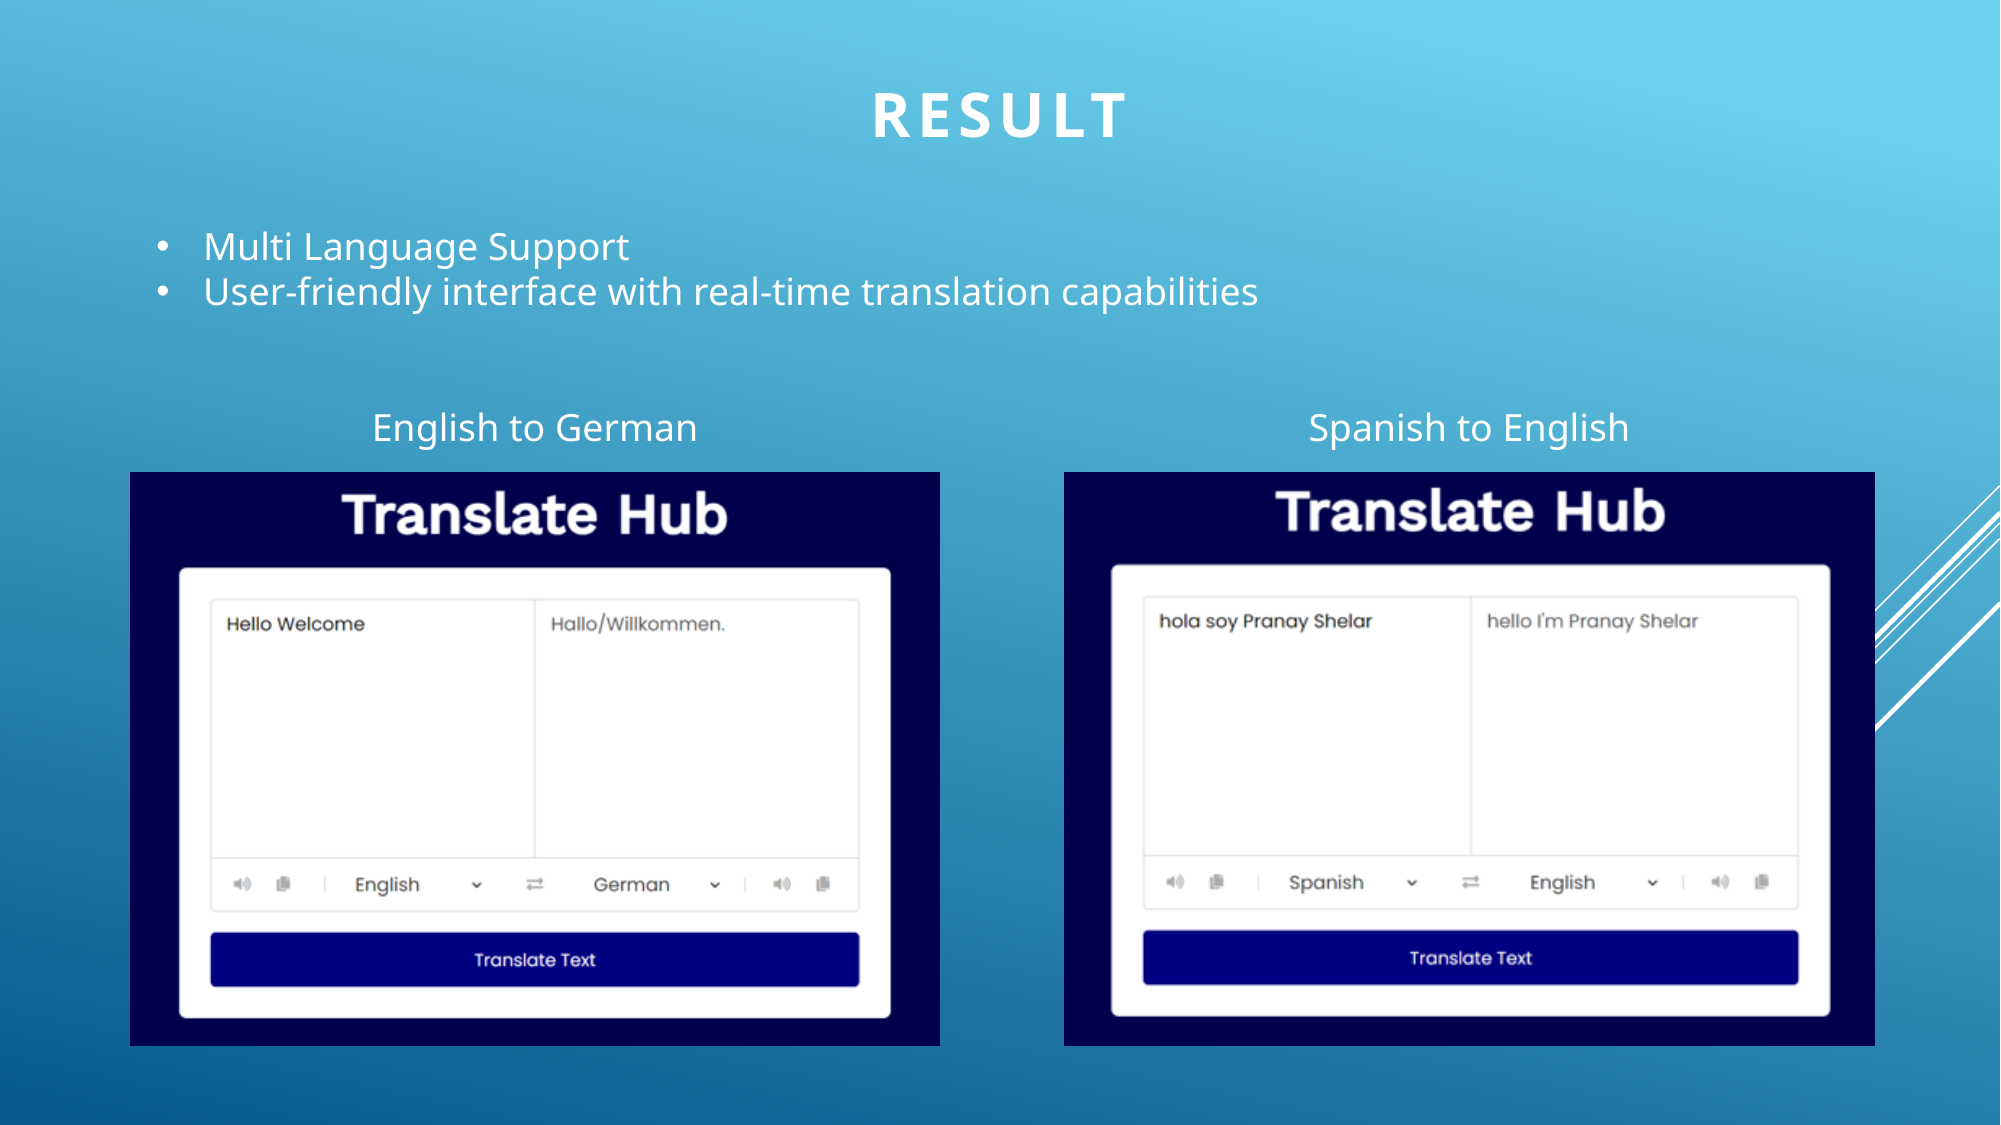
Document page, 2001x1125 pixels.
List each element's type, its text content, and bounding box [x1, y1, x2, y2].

text_box Multi Language Support User-friendly interface with real-time translation capabilities [141, 170, 1275, 321]
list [130, 472, 941, 1046]
text_box Spanish to English [1293, 396, 1646, 457]
text_box English to German [357, 396, 714, 457]
title rESUlT [855, 30, 1145, 170]
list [1064, 472, 1875, 1046]
